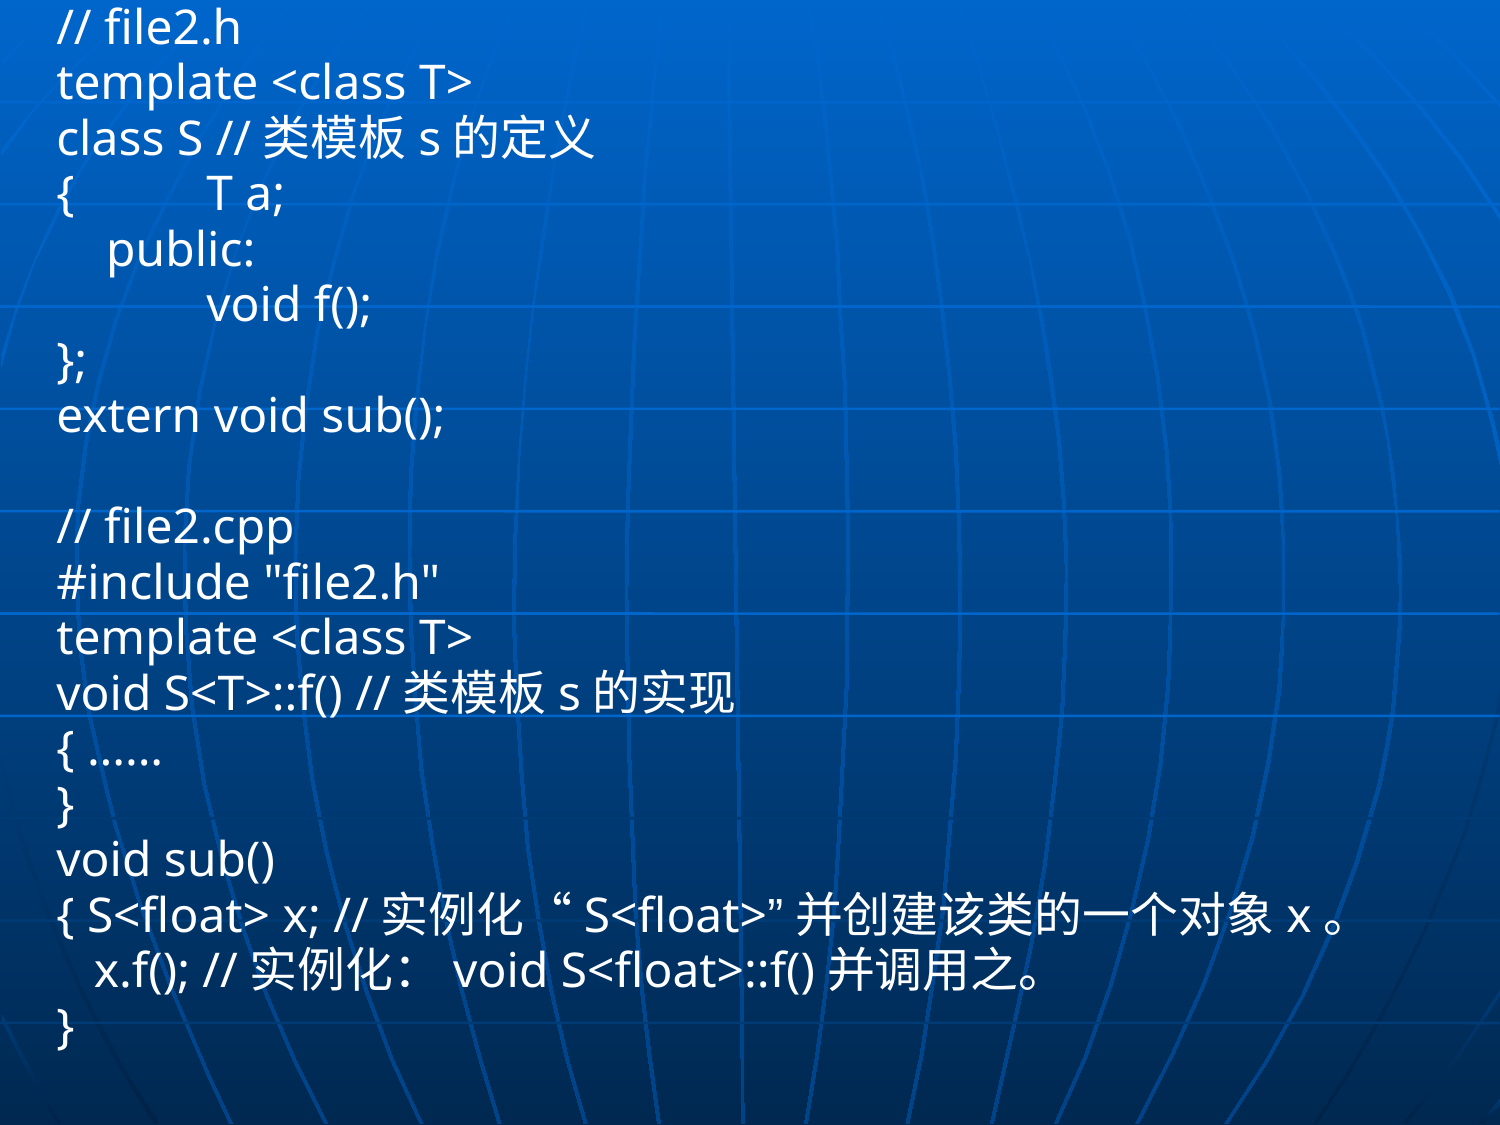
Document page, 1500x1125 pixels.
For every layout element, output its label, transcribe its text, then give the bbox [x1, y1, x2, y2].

list // file2.h template <class T> class S //类模板s的定义 { T a; public: void f(); }; extern void sub(); // file2.cpp #include "file2.h" template <class T> void S<T>::f() //类模板s的实现 { ...... } void sub() { S<float> x; //实例化“S<float>”并创建该类的一个对象x。 x.f(); //实例化：void S<float>::f()并调用之。 } [40, 0, 1500, 1125]
